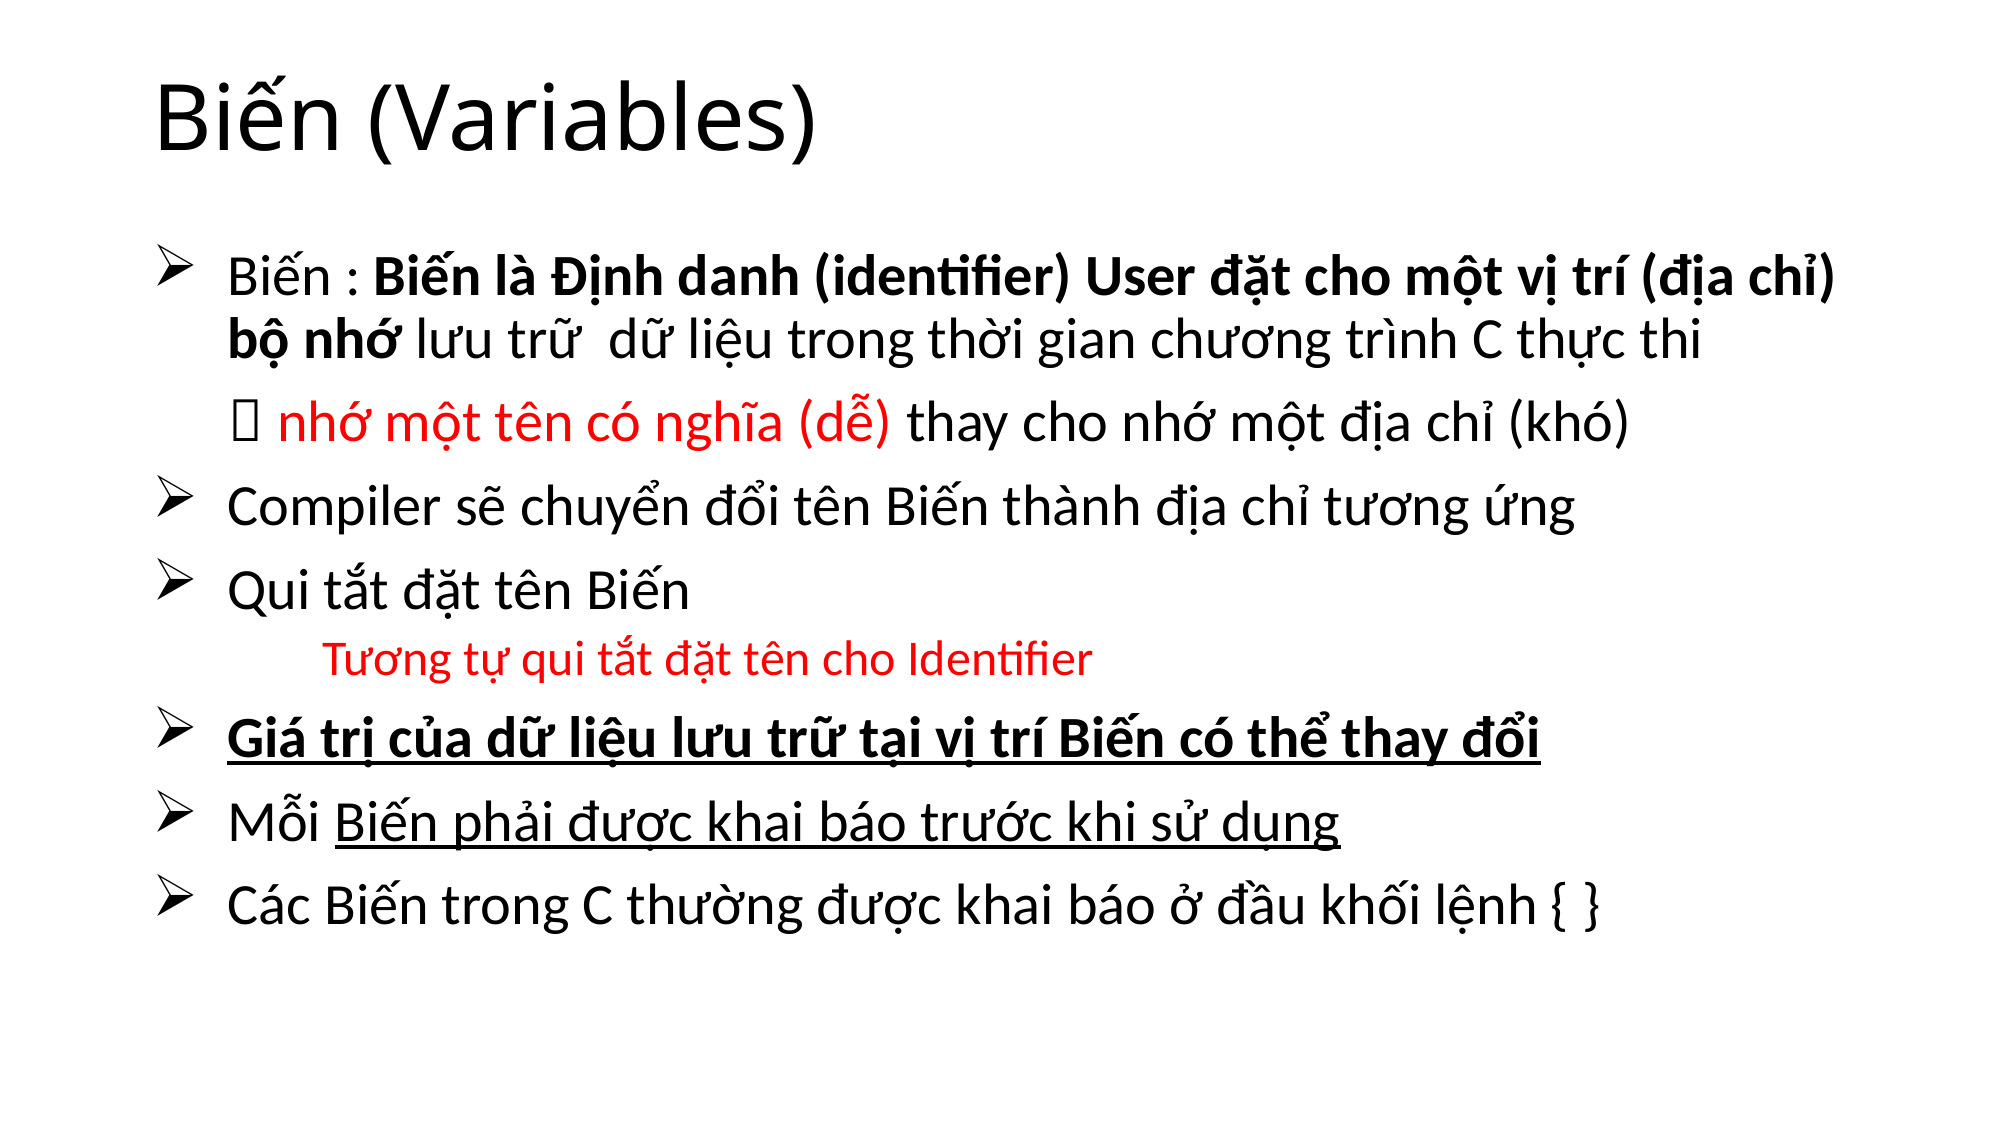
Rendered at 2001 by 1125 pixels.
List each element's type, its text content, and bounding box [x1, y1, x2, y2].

list Biến : Biến là Định danh (identifier) User đặt cho một vị trí (địa chỉ) bộ nhớ lưu trữ dữ liệu trong thời gian chương trình C thực thi  nhớ một tên có nghĩa (dễ) thay cho nhớ một địa chỉ (khó) Compiler sẽ chuyển đổi tên Biến thành địa chỉ tương ứng Qui tắt đặt tên Biến Tương tự qui tắt đặt tên cho Identifier Giá trị của dữ liệu lưu trữ tại vị trí Biến có thể thay đổi Mỗi Biến phải được khai báo trước khi sử dụng Các Biến trong C thường được khai báo ở đầu khối lệnh { } [137, 237, 1863, 952]
title Biến (Variables) [137, 32, 1863, 210]
